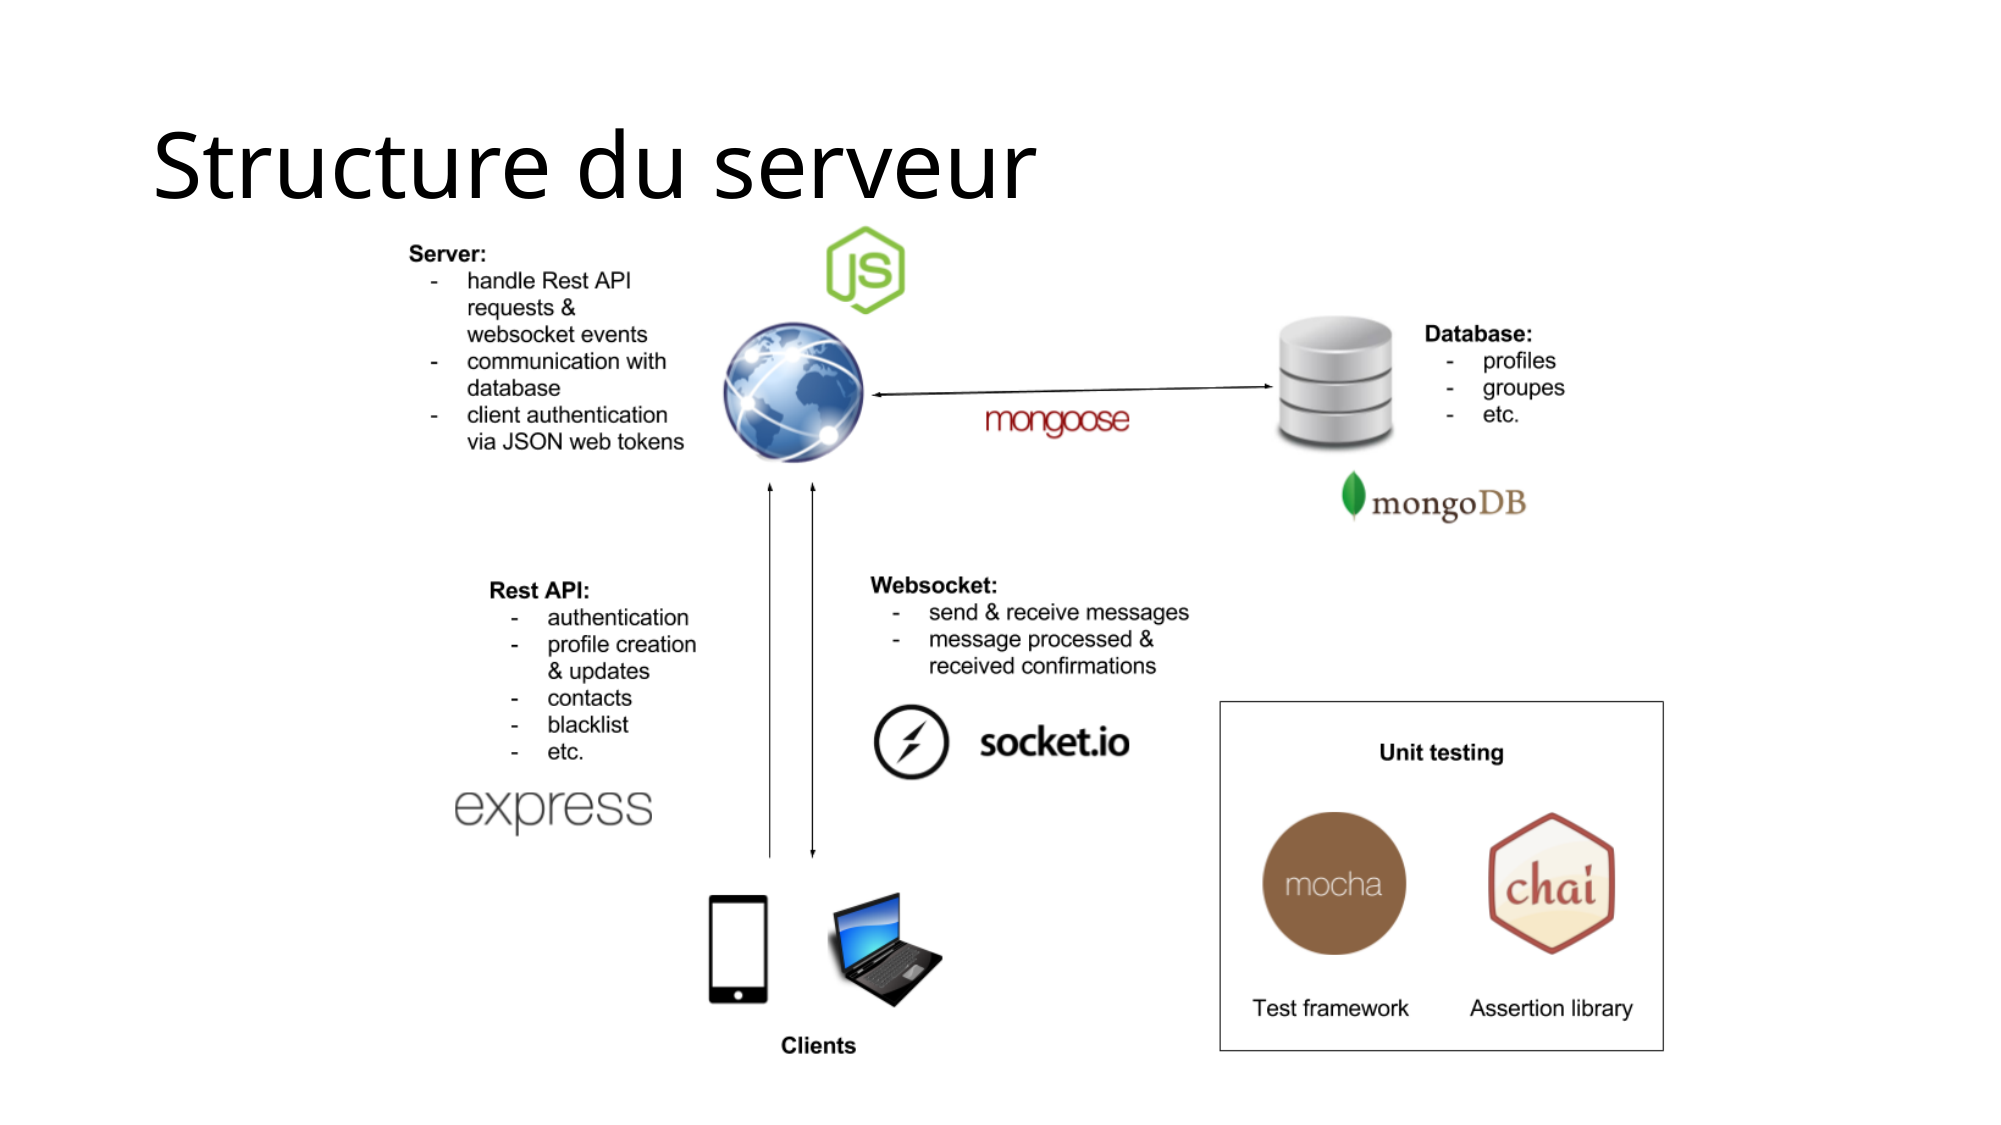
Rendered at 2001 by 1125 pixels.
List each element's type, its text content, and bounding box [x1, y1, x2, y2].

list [359, 208, 1697, 1077]
title Structure du serveur [137, 59, 1863, 278]
